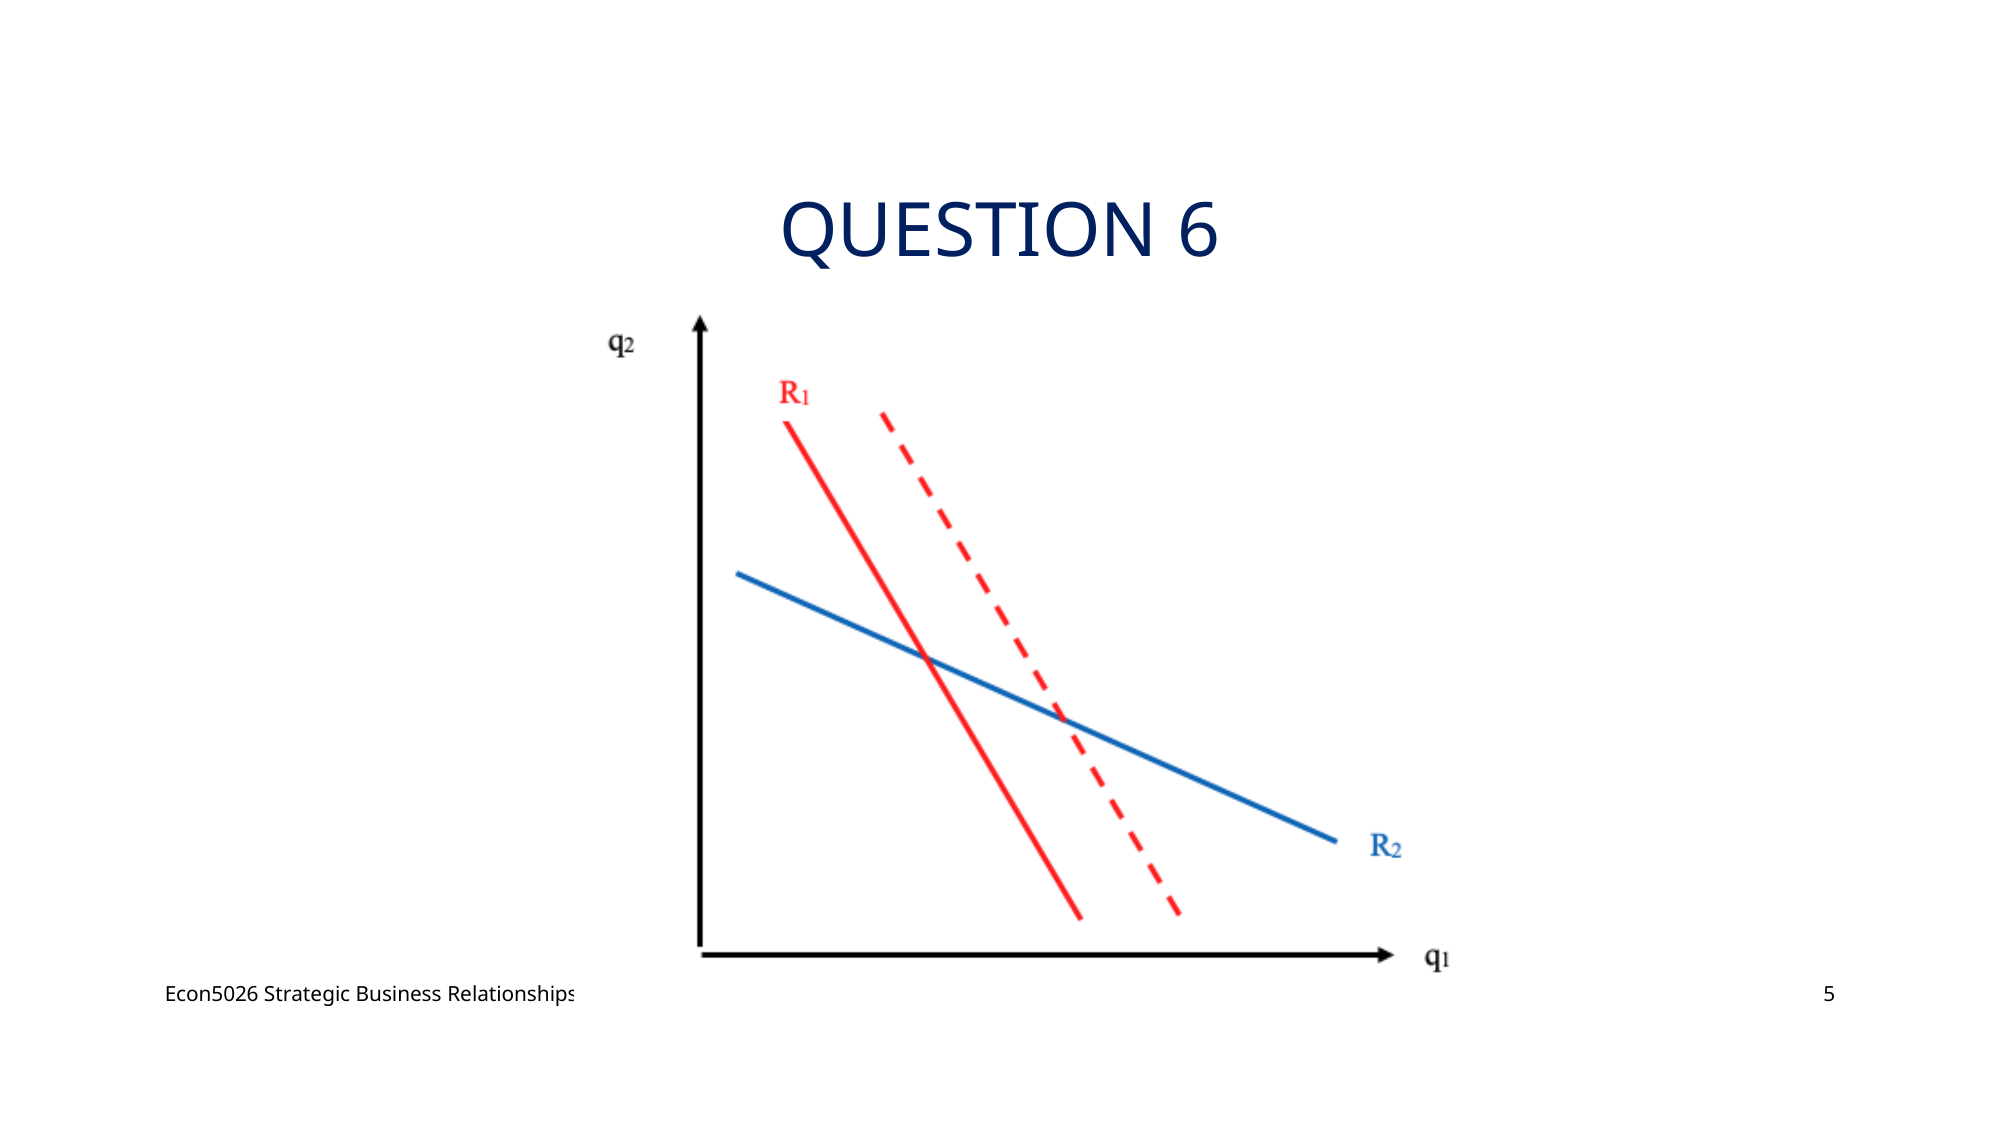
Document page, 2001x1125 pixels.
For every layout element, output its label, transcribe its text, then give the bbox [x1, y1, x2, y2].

slide_number 5 [1724, 965, 1851, 1025]
title Question 6 [149, 101, 1851, 364]
footer Econ5026 Strategic Business Relationships, S2 2020 [149, 965, 1245, 1025]
picture [573, 278, 1485, 1010]
